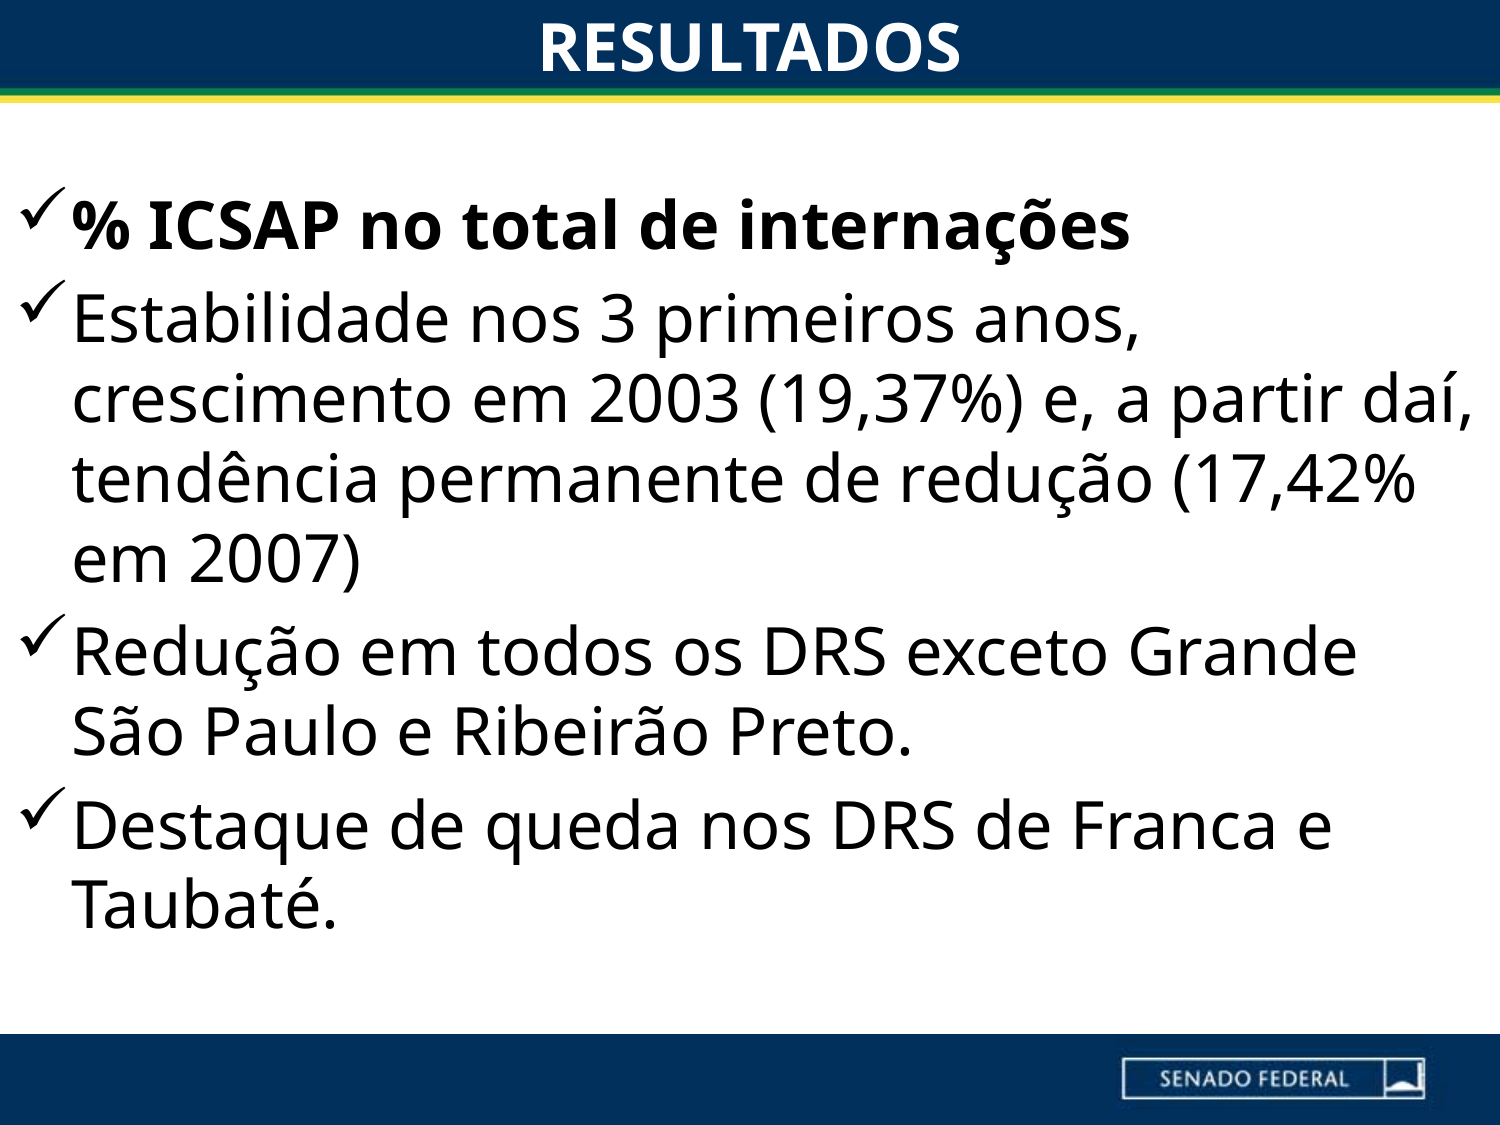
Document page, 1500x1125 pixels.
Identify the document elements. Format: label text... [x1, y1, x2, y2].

picture [0, 1036, 1500, 1125]
title RESULTADOS [0, 0, 1500, 89]
list % ICSAP no total de internações Estabilidade nos 3 primeiros anos, crescimento em 2003 (19,37%) e, a partir daí, tendência permanente de redução (17,42% em 2007) Redução em todos os DRS exceto Grande São Paulo e Ribeirão Preto. Destaque de queda nos DRS de Franca e Taubaté. [0, 89, 1500, 1036]
